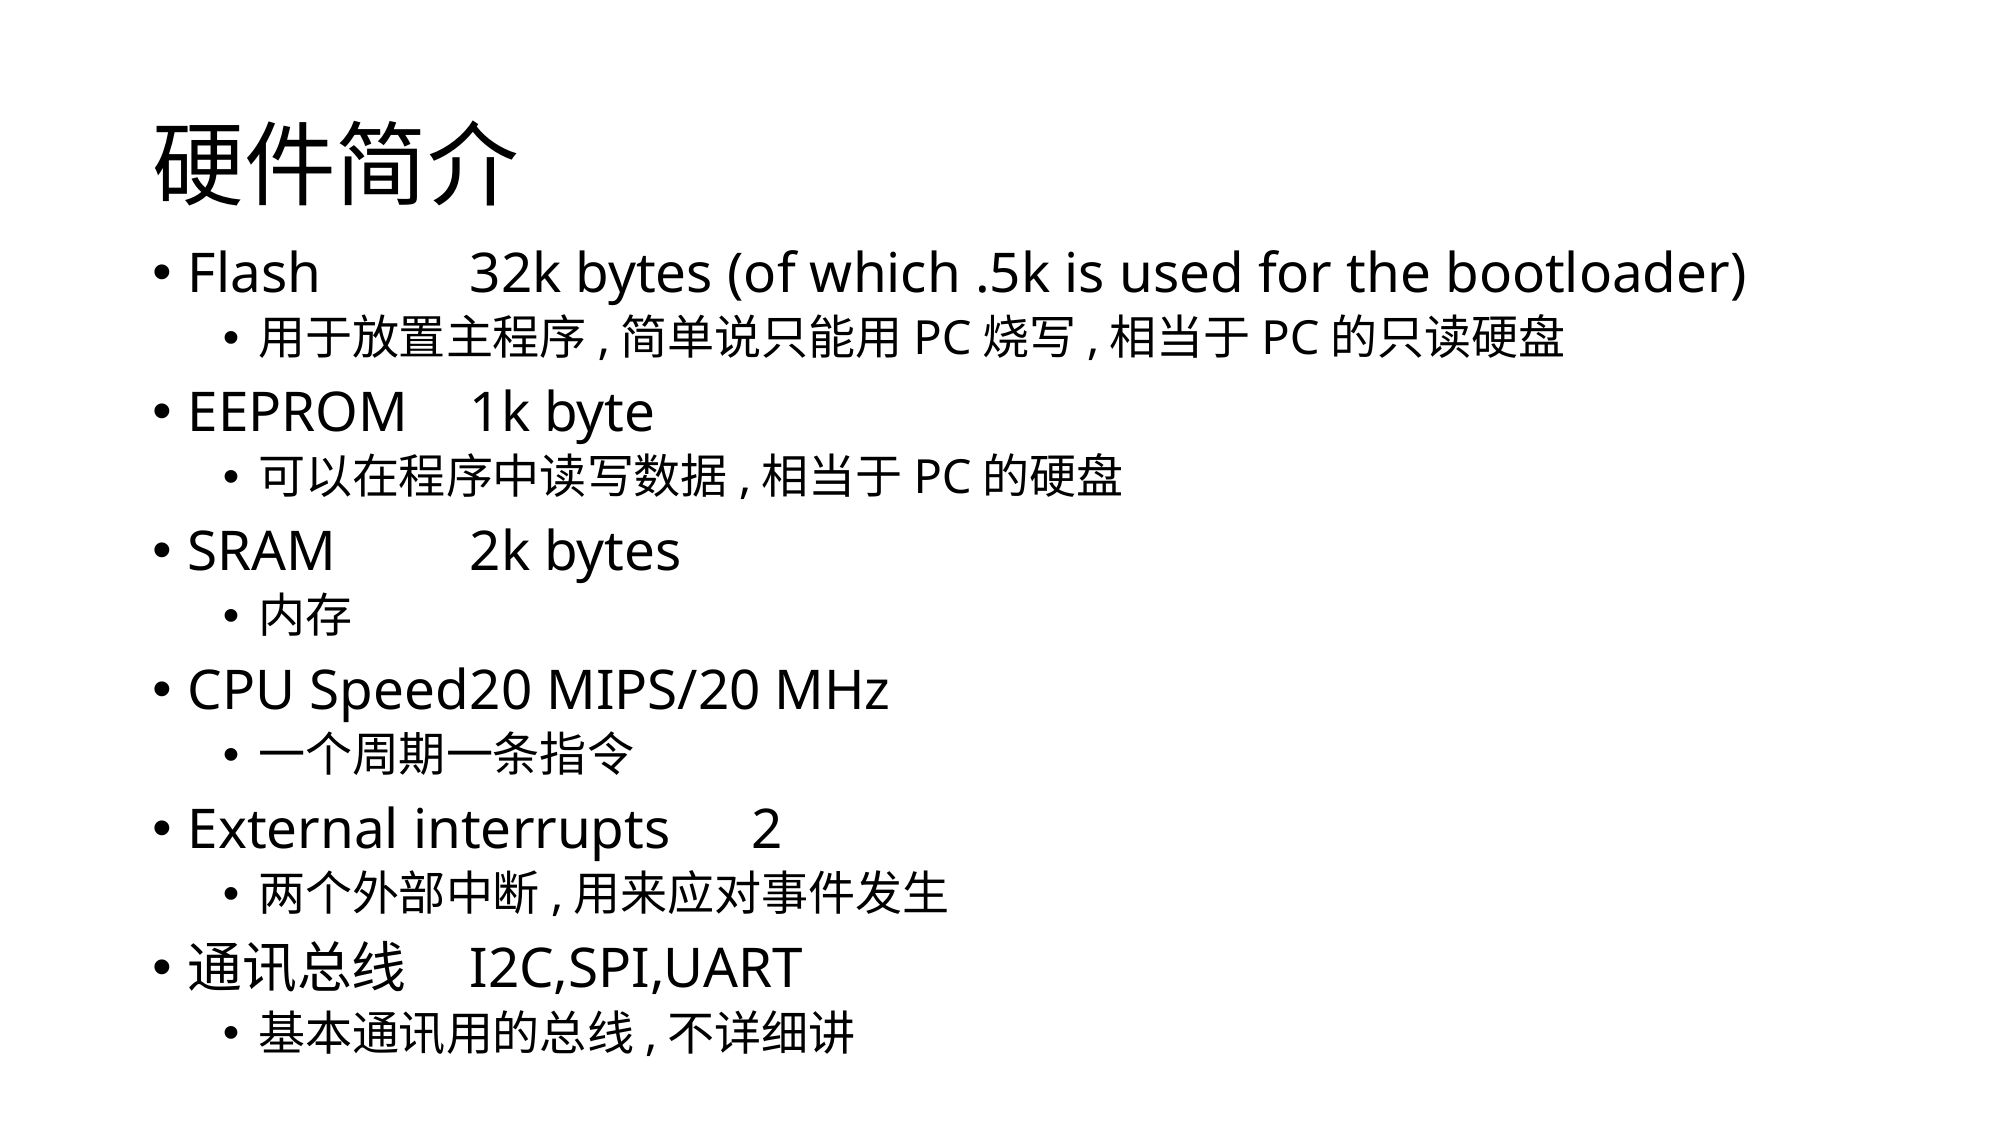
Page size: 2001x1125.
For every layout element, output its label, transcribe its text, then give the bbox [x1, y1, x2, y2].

title 硬件简介 [137, 59, 1863, 238]
list Flash 32k bytes (of which .5k is used for the bootloader) 用于放置主程序,简单说只能用PC烧写,相当于PC的只读硬盘 EEPROM 1k byte 可以在程序中读写数据,相当于PC的硬盘 SRAM 2k bytes 内存 CPU Speed 20 MIPS/20 MHz 一个周期一条指令 External interrupts 2 两个外部中断,用来应对事件发生 通讯总线 I2C,SPI,UART 基本通讯用的总线,不详细讲 [137, 238, 1863, 1081]
